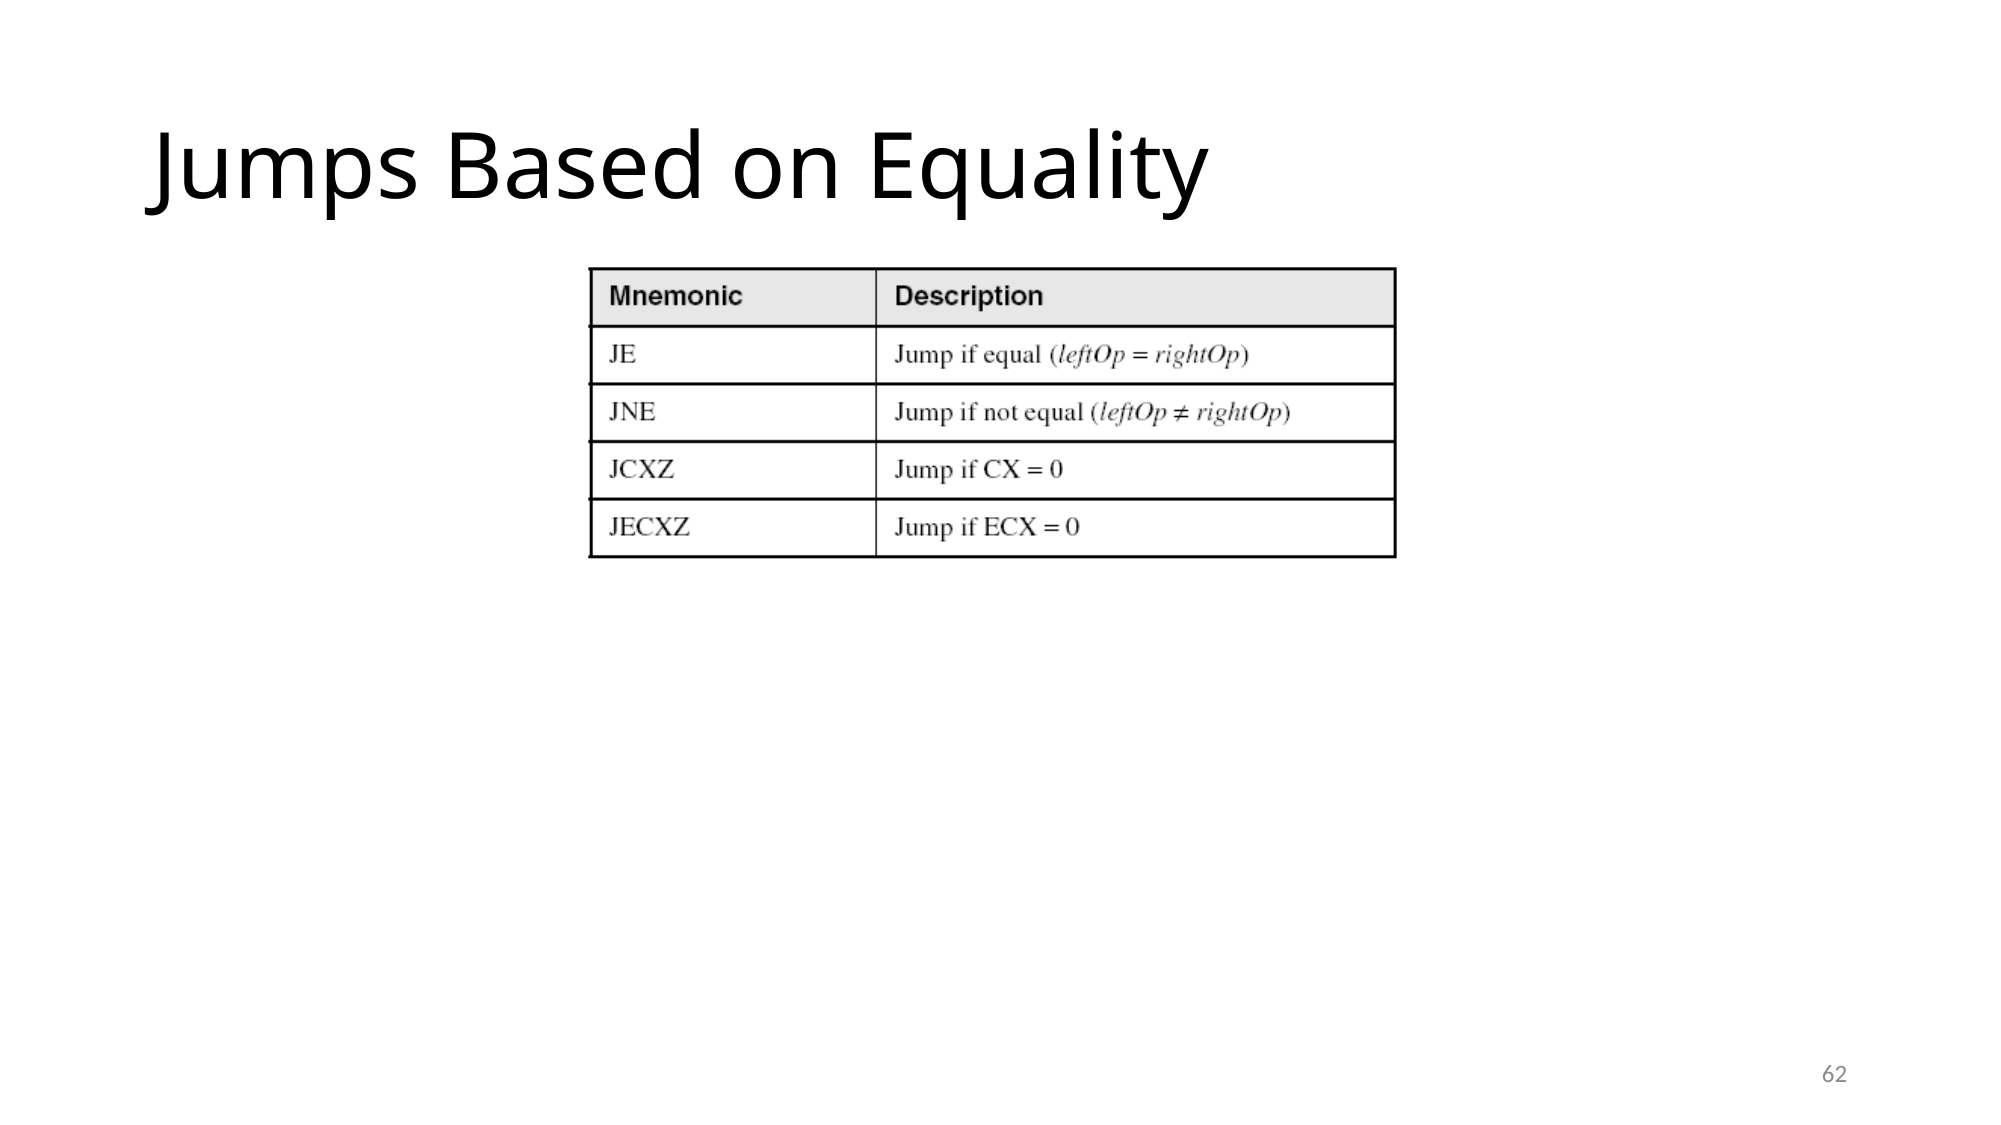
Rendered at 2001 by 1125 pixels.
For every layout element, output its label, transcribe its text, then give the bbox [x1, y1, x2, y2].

title Jumps Based on Equality [137, 59, 1863, 278]
slide_number 62 [1412, 1042, 1863, 1103]
picture [587, 266, 1400, 560]
